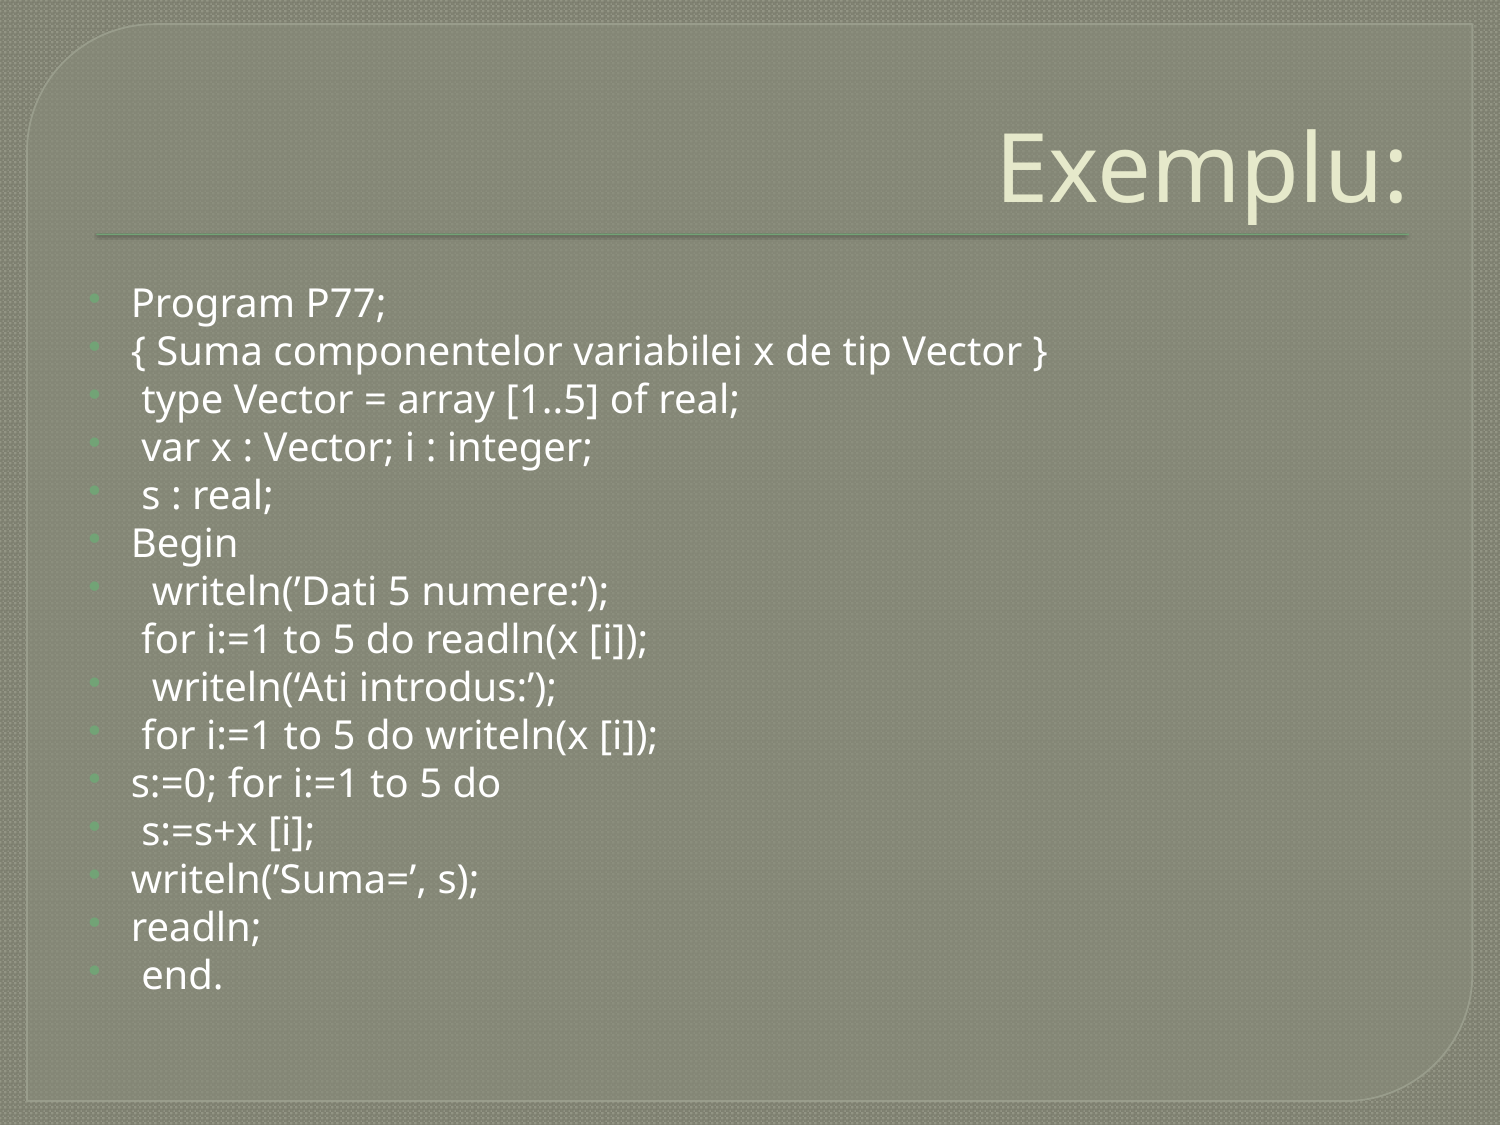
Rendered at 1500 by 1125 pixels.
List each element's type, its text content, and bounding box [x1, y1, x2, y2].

title Exemplu: [75, 41, 1425, 230]
list Program P77; { Suma componentelor variabilei x de tip Vector } type Vector = array [1..5] of real; var x : Vector; i : integer; s : real; Begin writeln(’Dati 5 numere:’); for i:=1 to 5 do readln(x [i]); writeln(‘Ati introdus:’); for i:=1 to 5 do writeln(x [i]); s:=0; for i:=1 to 5 do s:=s+x [i]; writeln(’Suma=’, s); readln; end. [75, 270, 1425, 1013]
